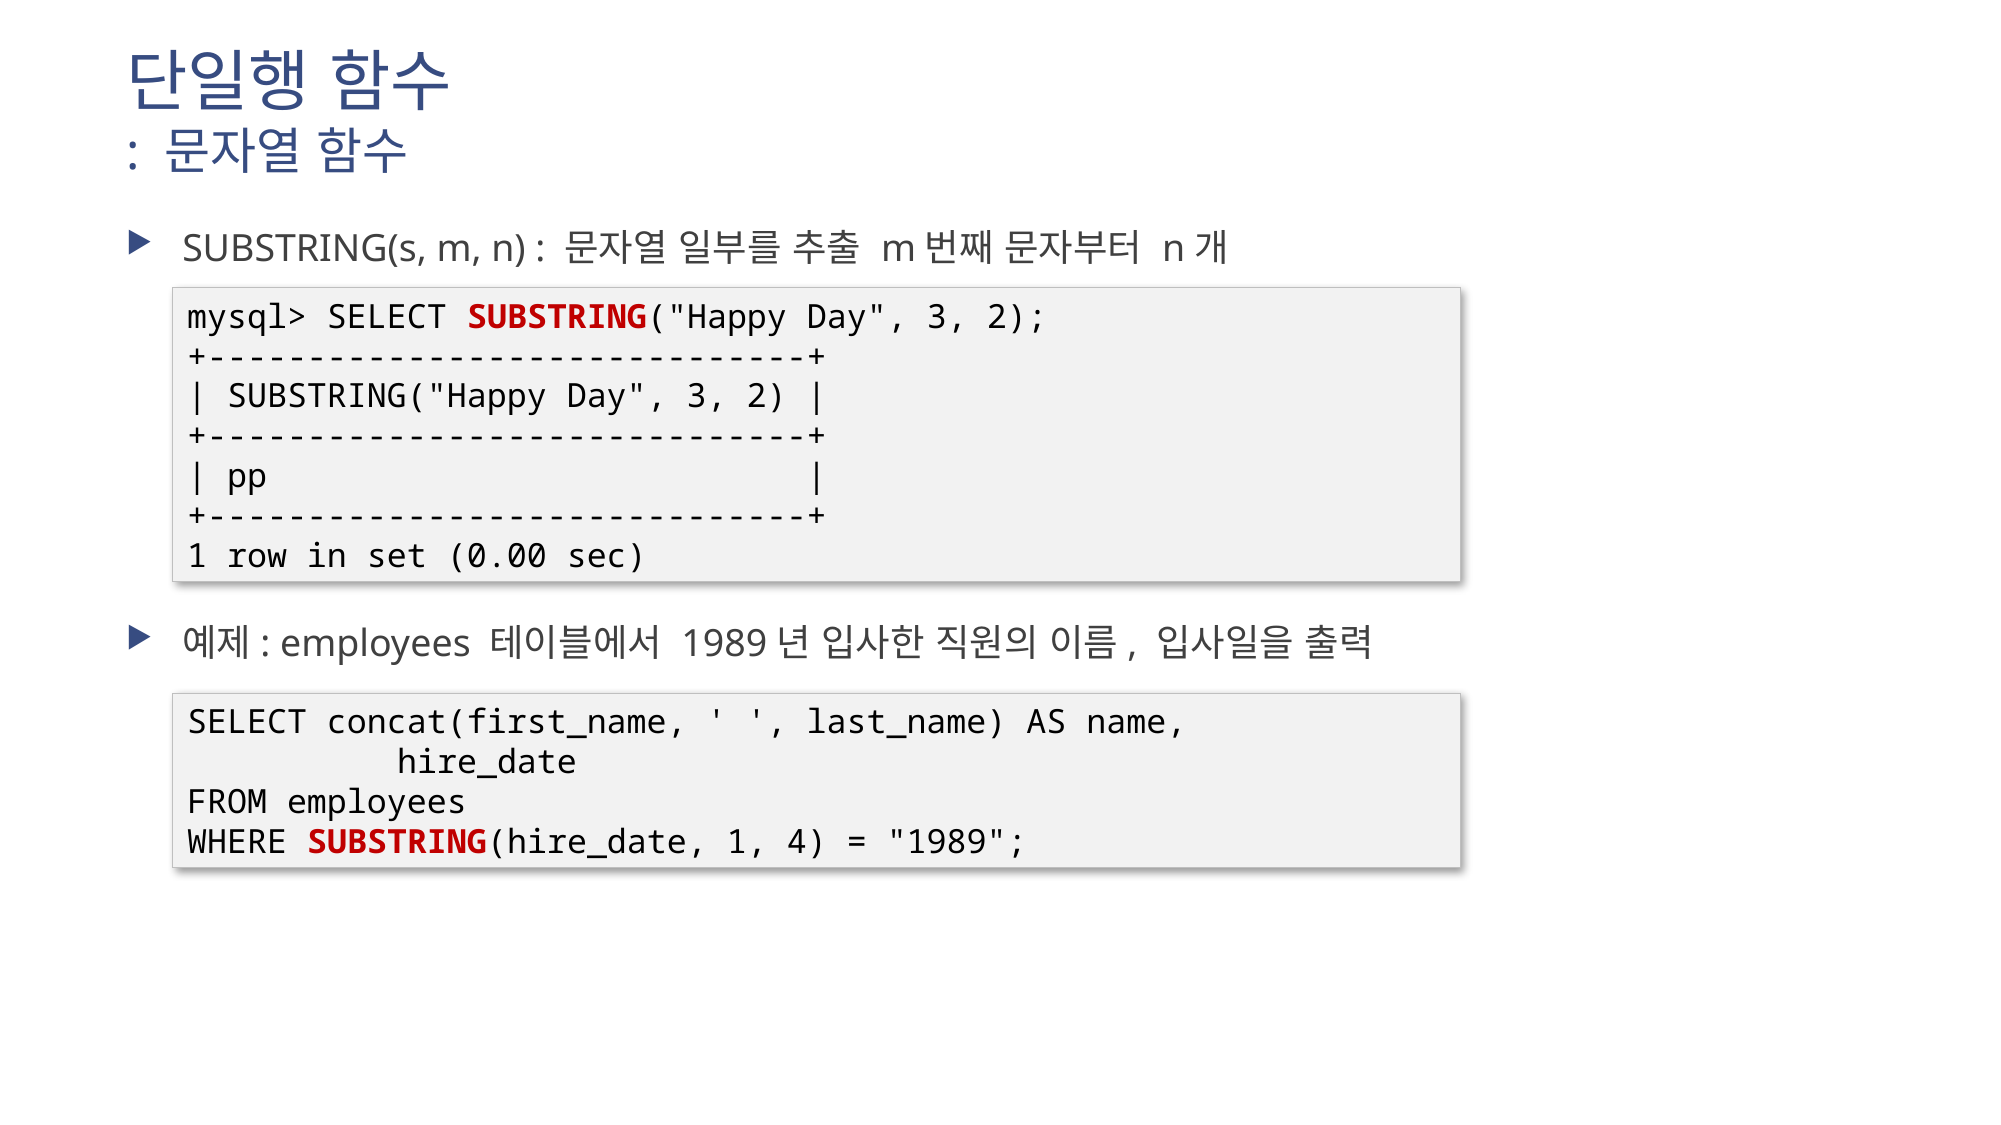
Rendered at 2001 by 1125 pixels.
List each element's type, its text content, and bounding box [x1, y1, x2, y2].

list SUBSTRING(s, m, n) : 문자열 일부를 추출 m번째 문자부터 n개 예제: employees 테이블에서 1989년 입사한 직원의 이름, 입사일을 출력 [111, 216, 1522, 992]
text_box SELECT concat(first_name, ' ', last_name) AS name, hire_date FROM employees WHERE SUBSTRING(hire_date, 1, 4) = "1989"; [172, 693, 1461, 868]
title 단일행 함수 : 문자열 함수 [111, 31, 1522, 216]
text_box mysql> SELECT SUBSTRING("Happy Day", 3, 2); +------------------------------+ | SUBSTRING("Happy Day", 3, 2) | +------------------------------+ | pp | +------------------------------+ 1 row in set (0.00 sec) [172, 287, 1461, 582]
